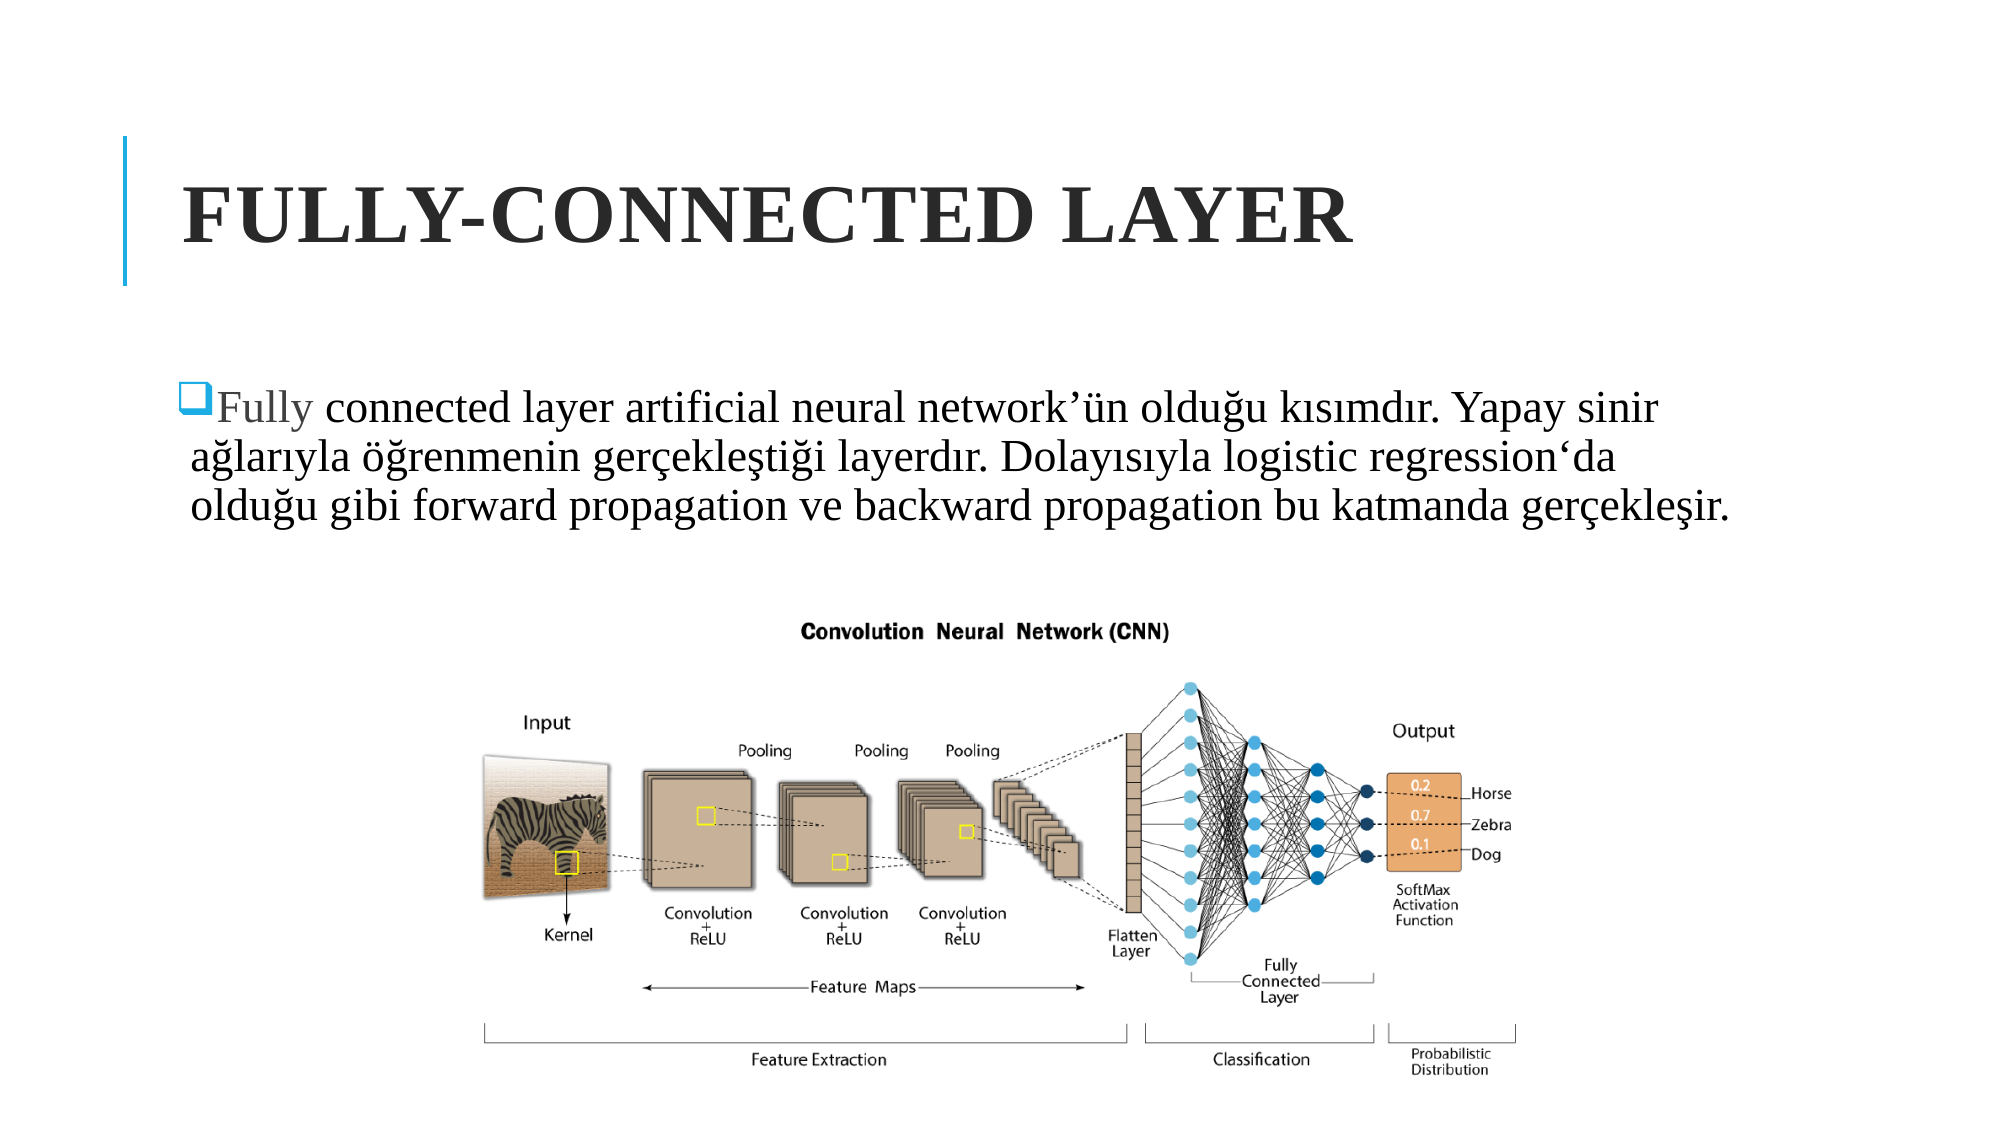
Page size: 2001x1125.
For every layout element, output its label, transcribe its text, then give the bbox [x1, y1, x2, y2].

list Fully connected layer artificial neural network’ün olduğu kısımdır. Yapay sinir ağlarıyla öğrenmenin gerçekleştiği layerdır. Dolayısıyla logistic regression‘da olduğu gibi forward propagation ve backward propagation bu katmanda gerçekleşir. [168, 375, 1763, 1035]
picture [463, 588, 1537, 1093]
title Fully-Connected Layer [168, 96, 1763, 342]
